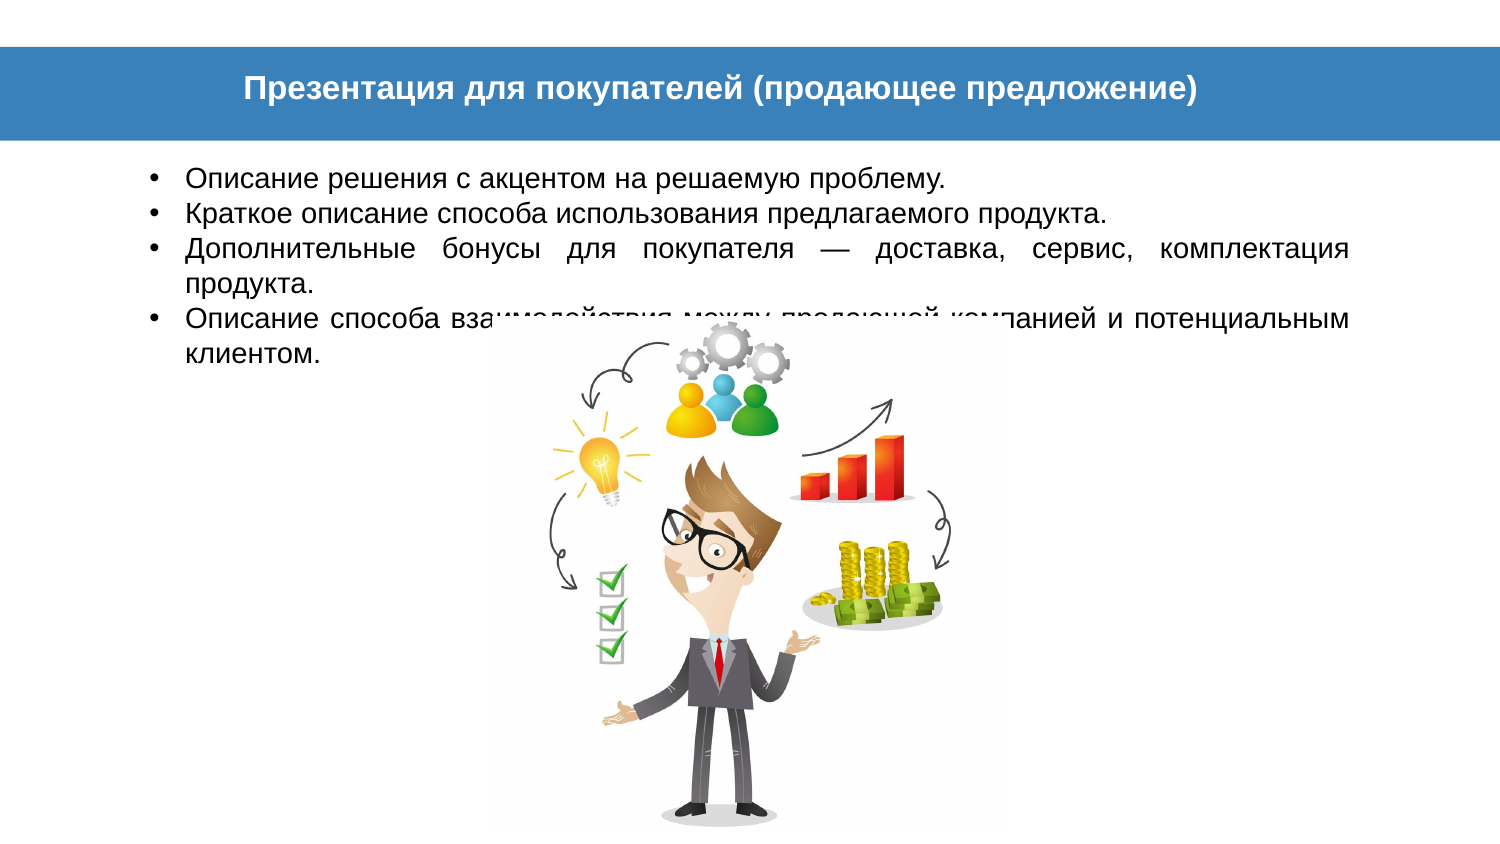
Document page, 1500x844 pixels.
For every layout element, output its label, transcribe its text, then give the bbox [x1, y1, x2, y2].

text_box Презентация для покупателей (продающее предложение) [228, 58, 1272, 114]
text_box [0, 45, 1500, 143]
picture [491, 316, 1008, 833]
text_box Описание решения с акцентом на решаемую проблему. Краткое описание способа использования предлагаемого продукта. Дополнительные бонусы для покупателя — доставка, сервис, комплектация продукта. Описание способа взаимодействия между продающей компанией и потенциальным клиентом. [134, 152, 1366, 377]
